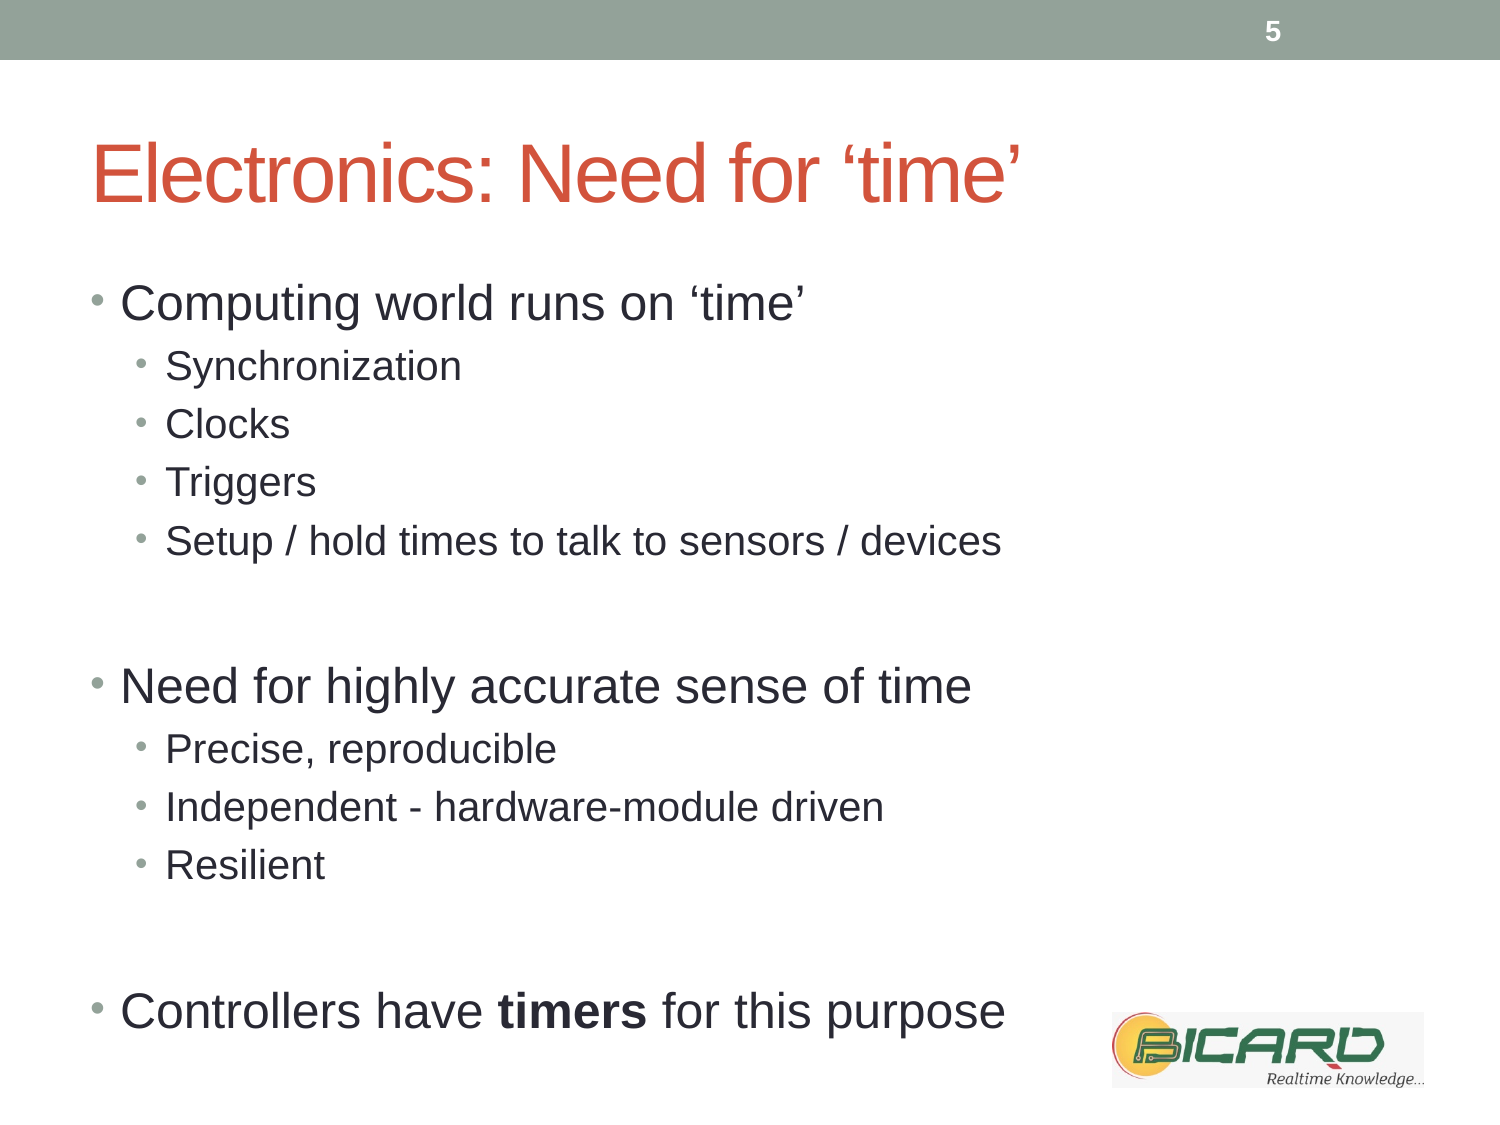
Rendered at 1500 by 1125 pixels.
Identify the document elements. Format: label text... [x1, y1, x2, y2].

slide_number 5 [1250, 3, 1425, 57]
picture [1112, 1063, 1424, 1088]
list Computing world runs on ‘time’ Synchronization Clocks Triggers Setup / hold times to talk to sensors / devices Need for highly accurate sense of time Precise, reproducible Independent - hardware-module driven Resilient Controllers have timers for this purpose [75, 262, 1425, 1063]
title Electronics: Need for ‘time’ [75, 87, 1425, 250]
